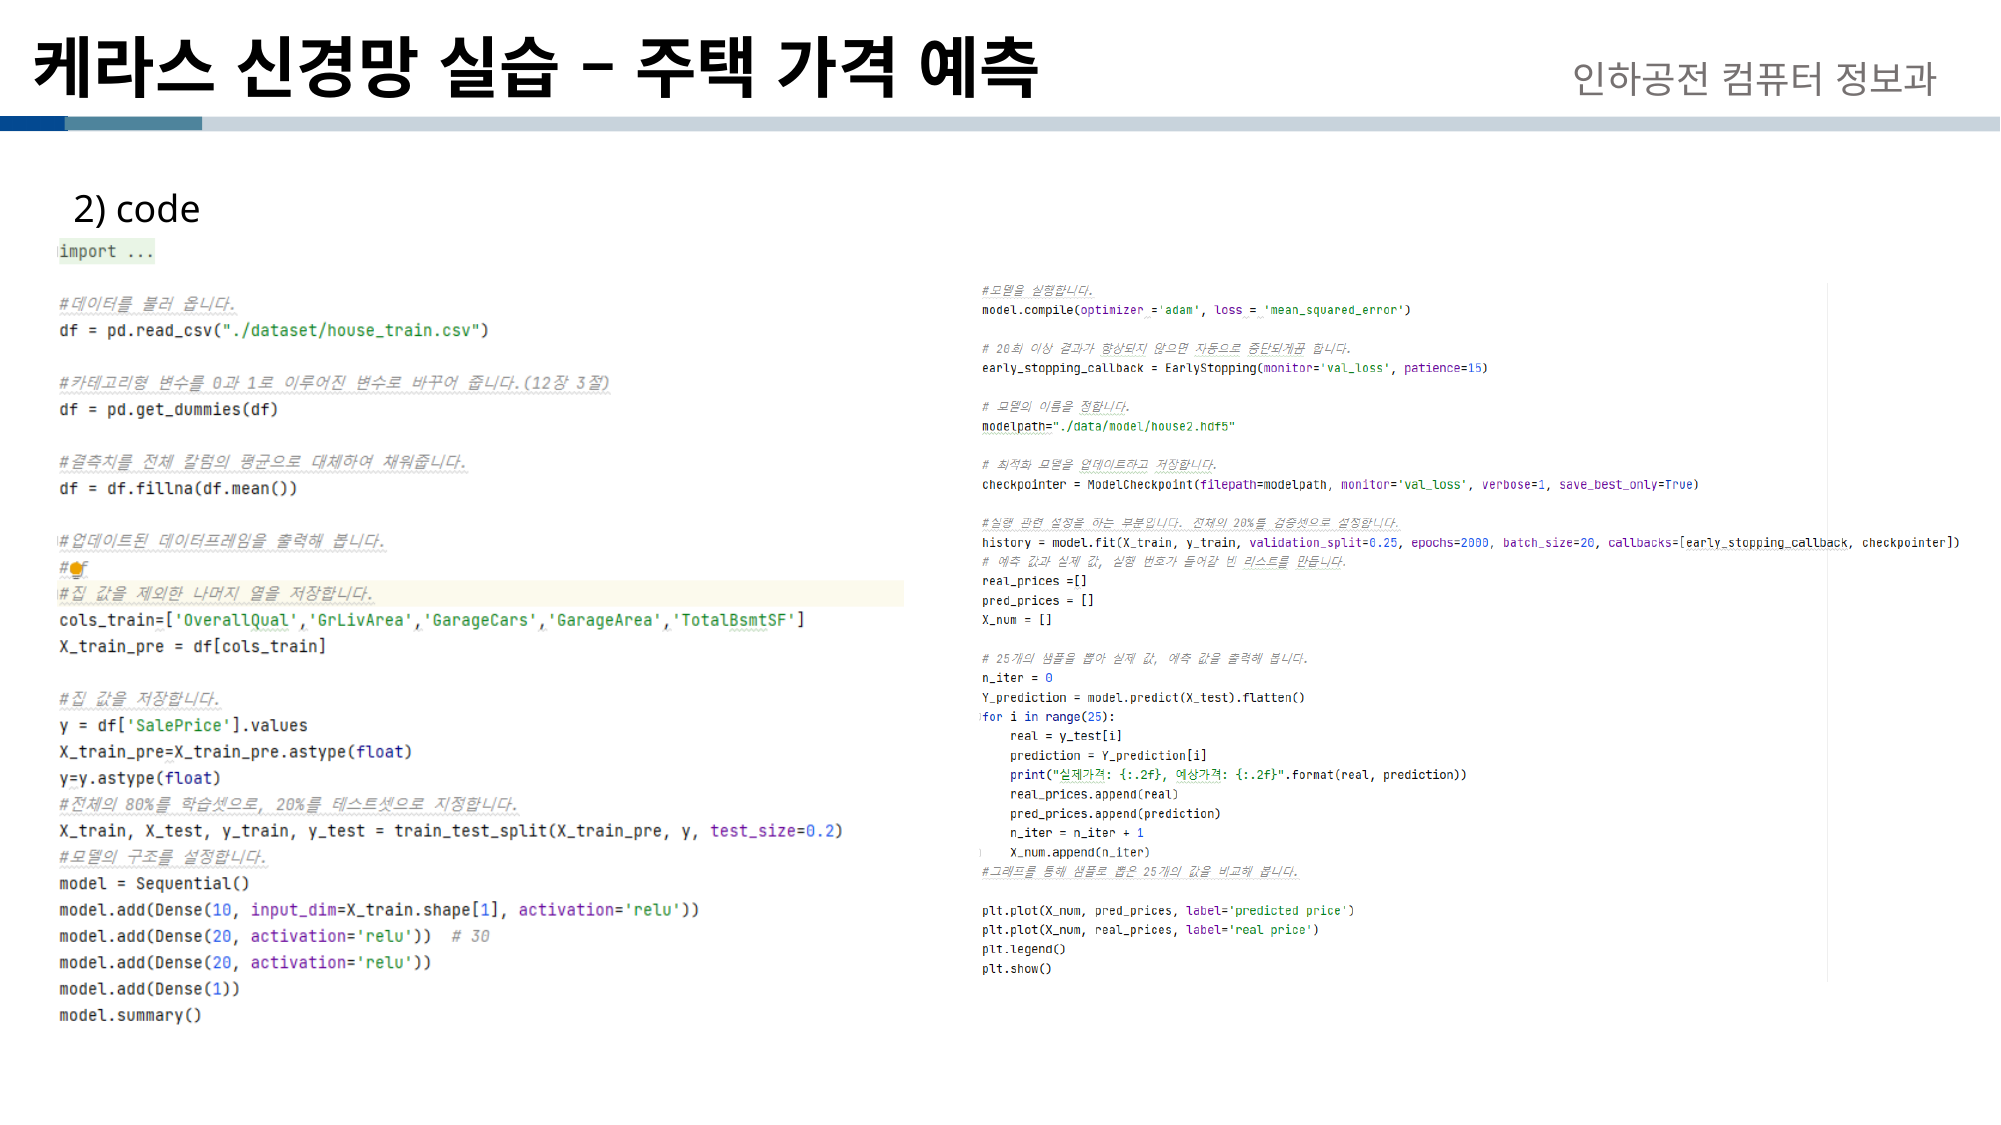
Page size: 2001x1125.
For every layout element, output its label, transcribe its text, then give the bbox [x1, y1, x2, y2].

picture [57, 238, 904, 1027]
picture [978, 283, 1974, 982]
text_box 인하공전 컴퓨터 정보과 [1557, 48, 1954, 109]
text_box 2) code [58, 177, 216, 238]
title 케라스 신경망 실습 – 주택 가격 예측 [8, 13, 1992, 129]
picture [0, 116, 64, 131]
